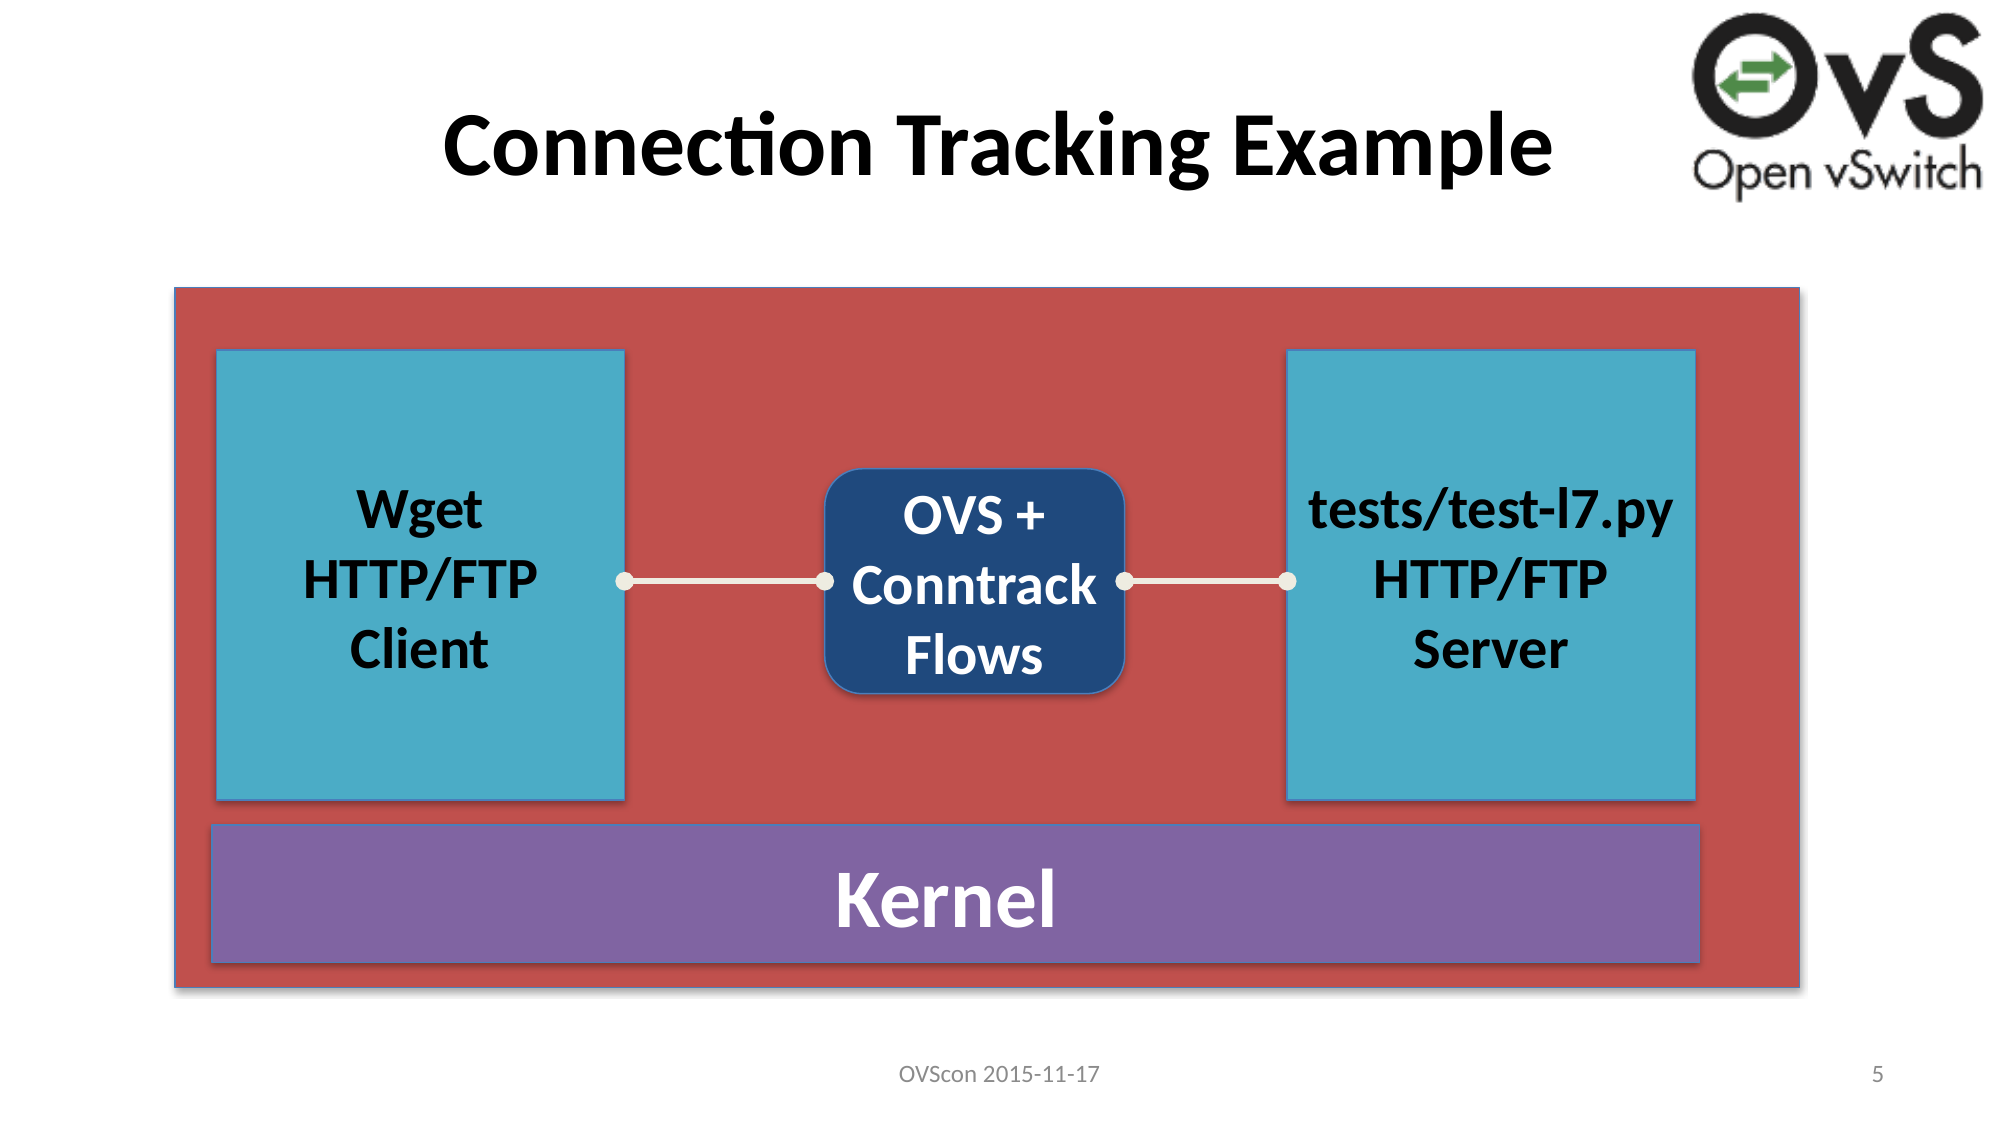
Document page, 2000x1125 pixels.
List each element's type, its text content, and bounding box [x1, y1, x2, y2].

text_box tests/test-l7.py HTTP/FTP Server [1286, 349, 1696, 801]
slide_number 5 [1432, 1042, 1900, 1103]
picture [1678, 0, 2000, 209]
text_box Kernel [211, 824, 1700, 963]
text_box OVS + Conntrack Flows [823, 467, 1126, 695]
text_box Wget HTTP/FTP Client [216, 349, 625, 801]
text_box [174, 287, 1800, 988]
title Connection Tracking Example [99, 45, 1900, 233]
footer OVScon 2015-11-17 [683, 1042, 1317, 1103]
